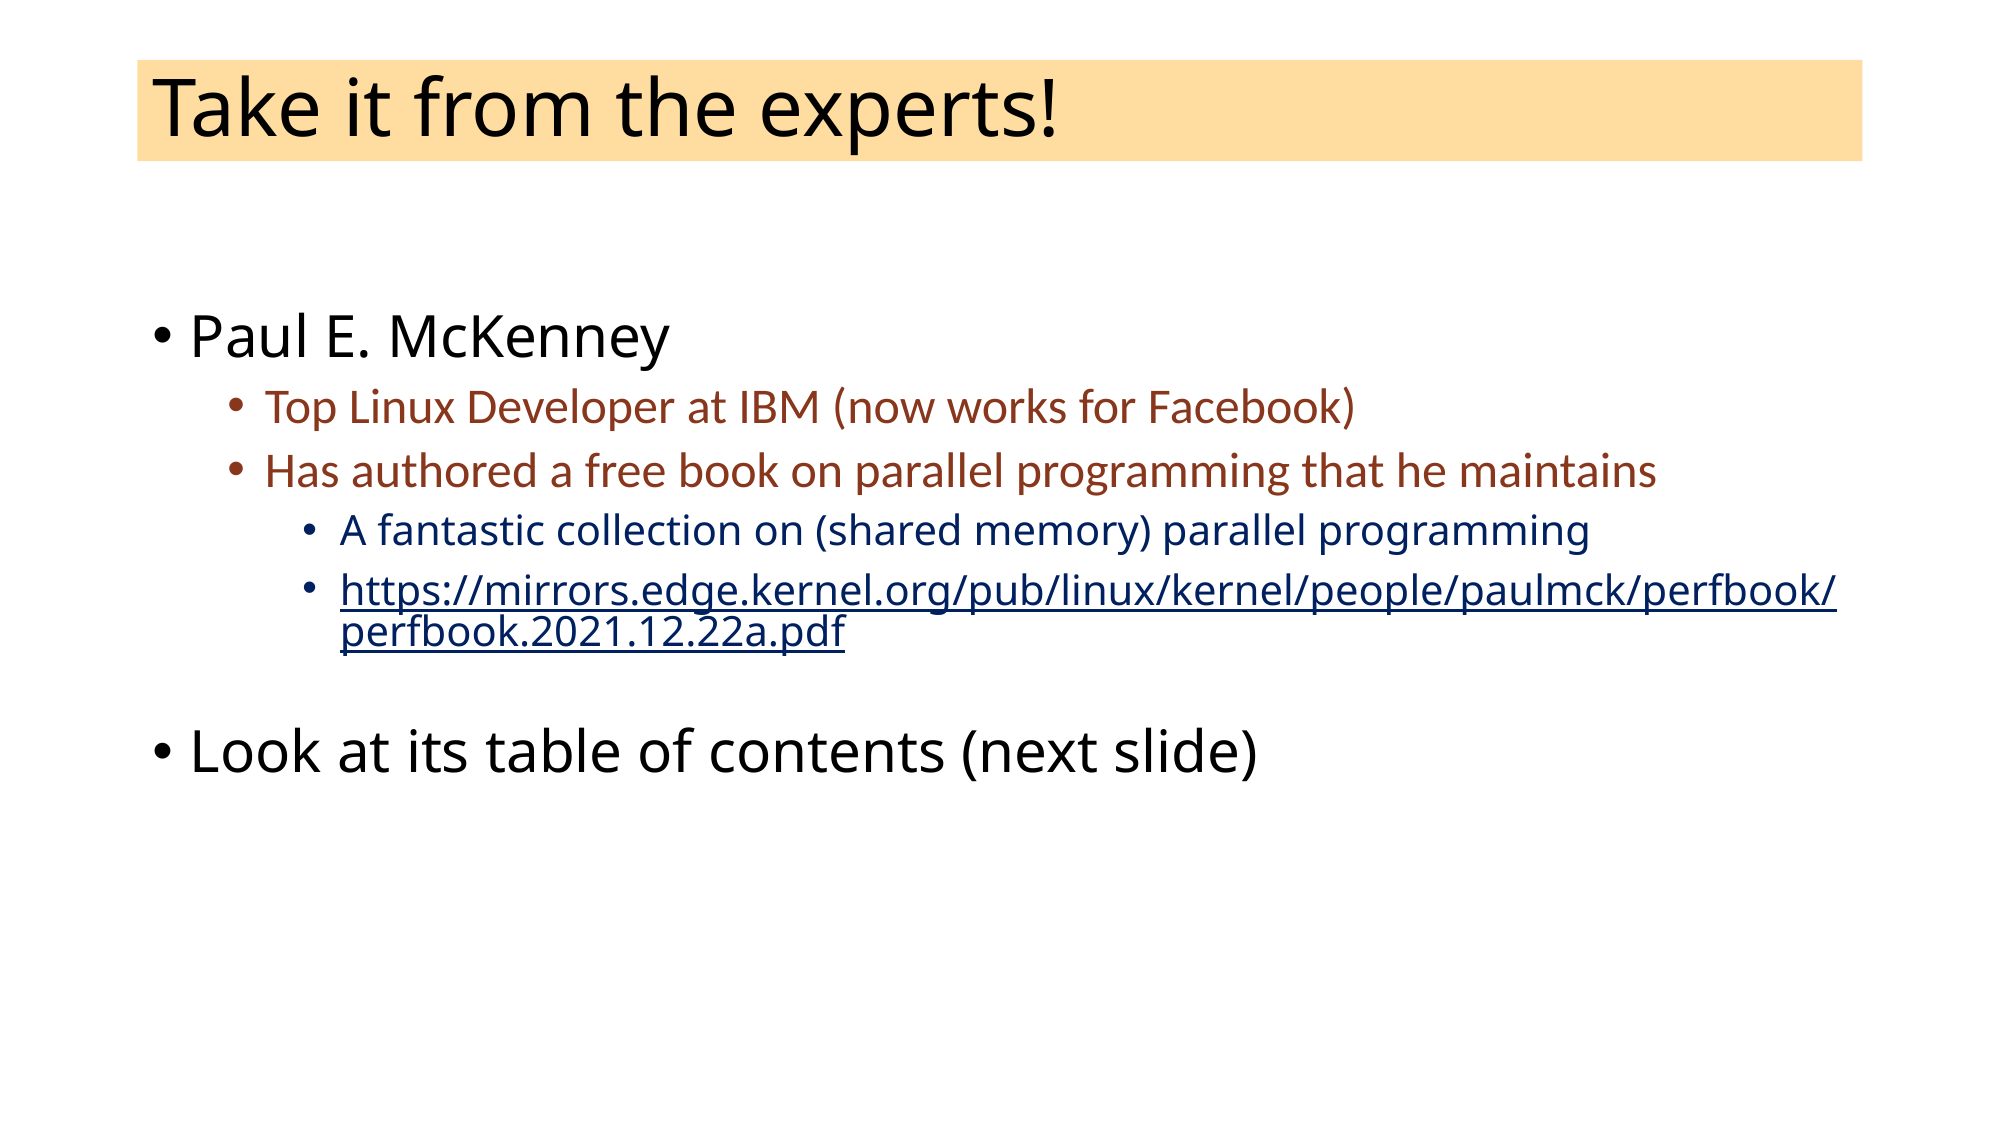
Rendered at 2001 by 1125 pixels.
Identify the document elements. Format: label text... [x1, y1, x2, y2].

title Take it from the experts! [137, 59, 1863, 162]
list Paul E. McKenney Top Linux Developer at IBM (now works for Facebook) Has authored a free book on parallel programming that he maintains A fantastic collection on (shared memory) parallel programming https://mirrors.edge.kernel.org/pub/linux/kernel/people/paulmck/perfbook/perfbook.2021.12.22a.pdf Look at its table of contents (next slide) [137, 299, 1863, 1014]
